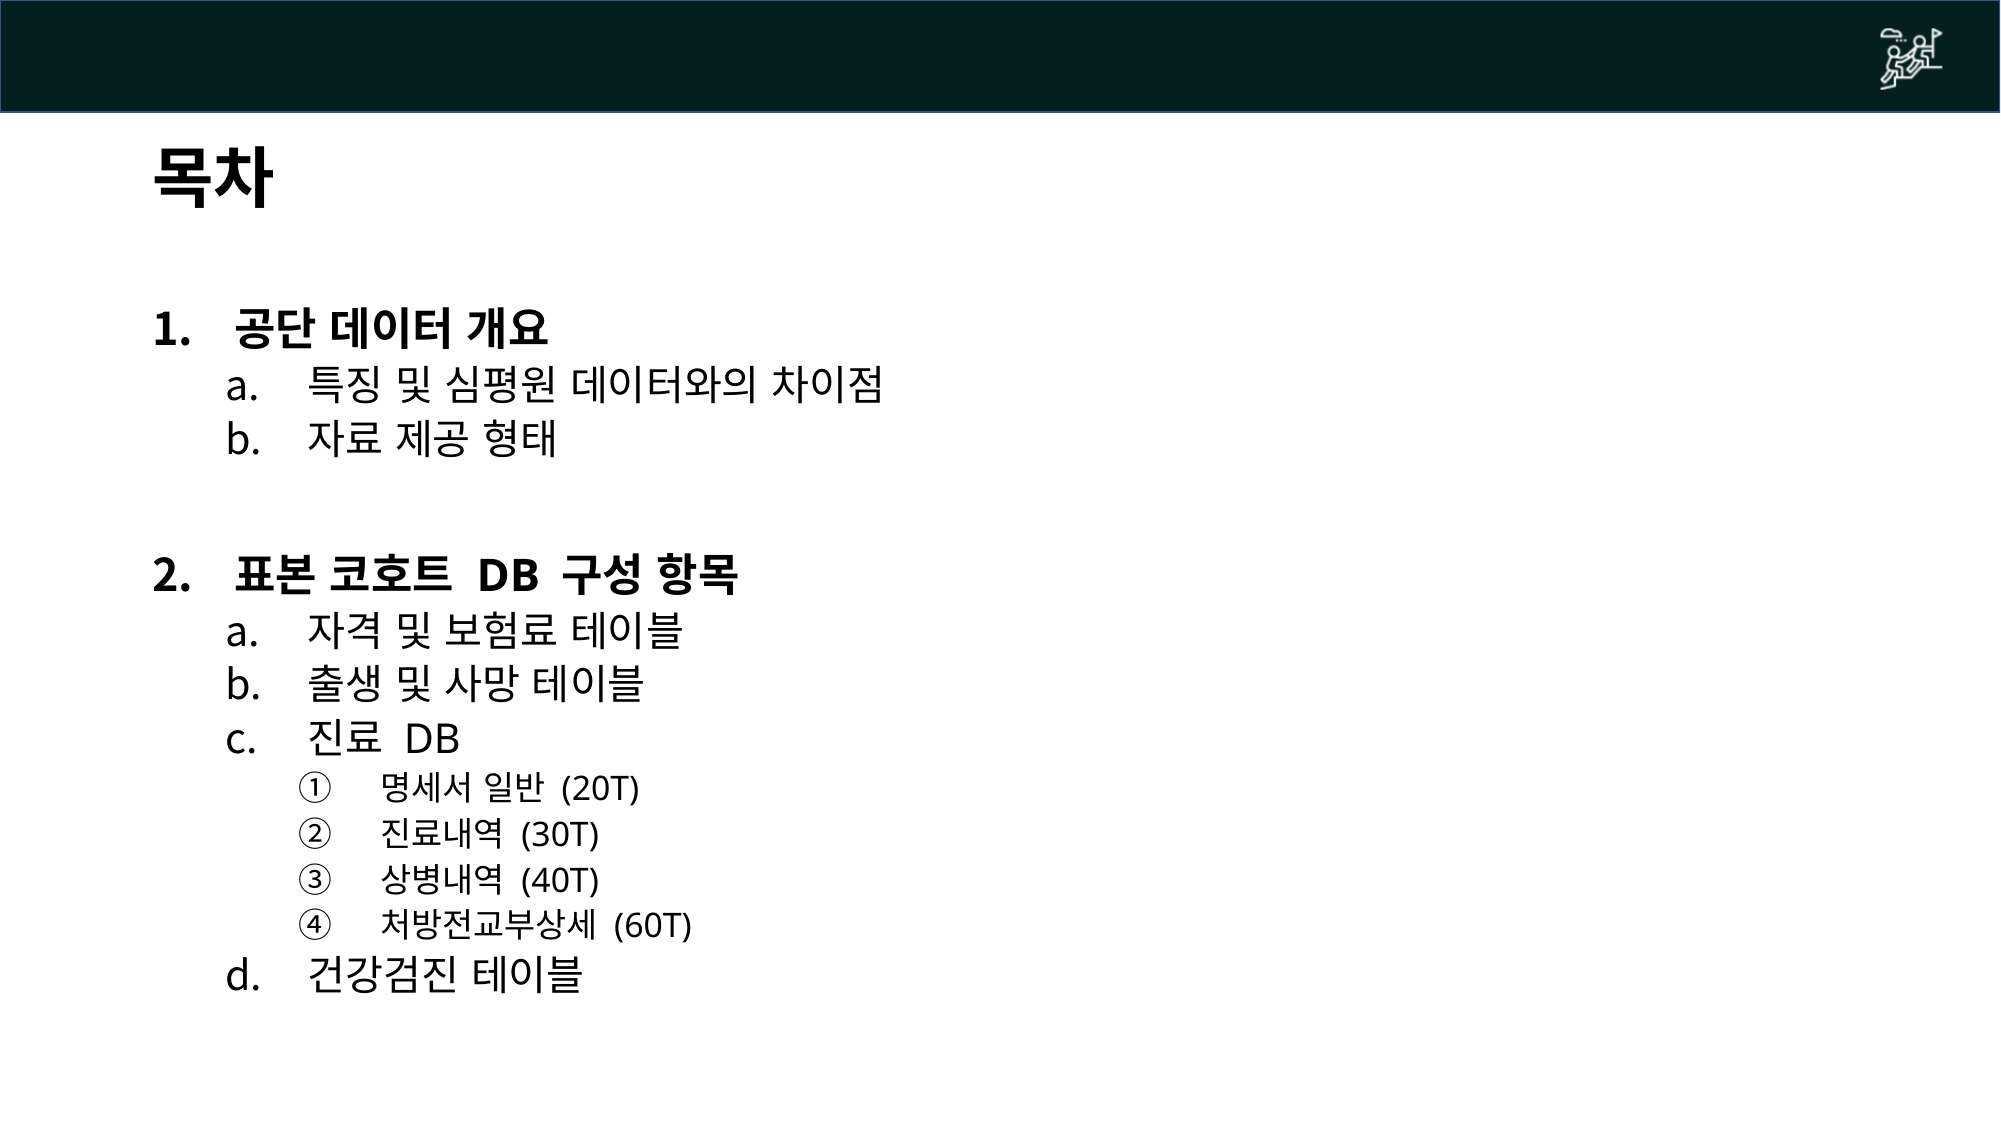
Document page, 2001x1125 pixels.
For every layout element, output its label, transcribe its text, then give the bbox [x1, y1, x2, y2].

picture [1862, 14, 1964, 106]
title 목차 [137, 135, 1863, 227]
list 공단 데이터 개요 특징 및 심평원 데이터와의 차이점 자료 제공 형태 표본 코호트 DB 구성 항목 자격 및 보험료 테이블 출생 및 사망 테이블 진료 DB 명세서 일반 (20T) 진료내역 (30T) 상병내역 (40T) 처방전교부상세 (60T) 건강검진 테이블 [137, 299, 1863, 1014]
